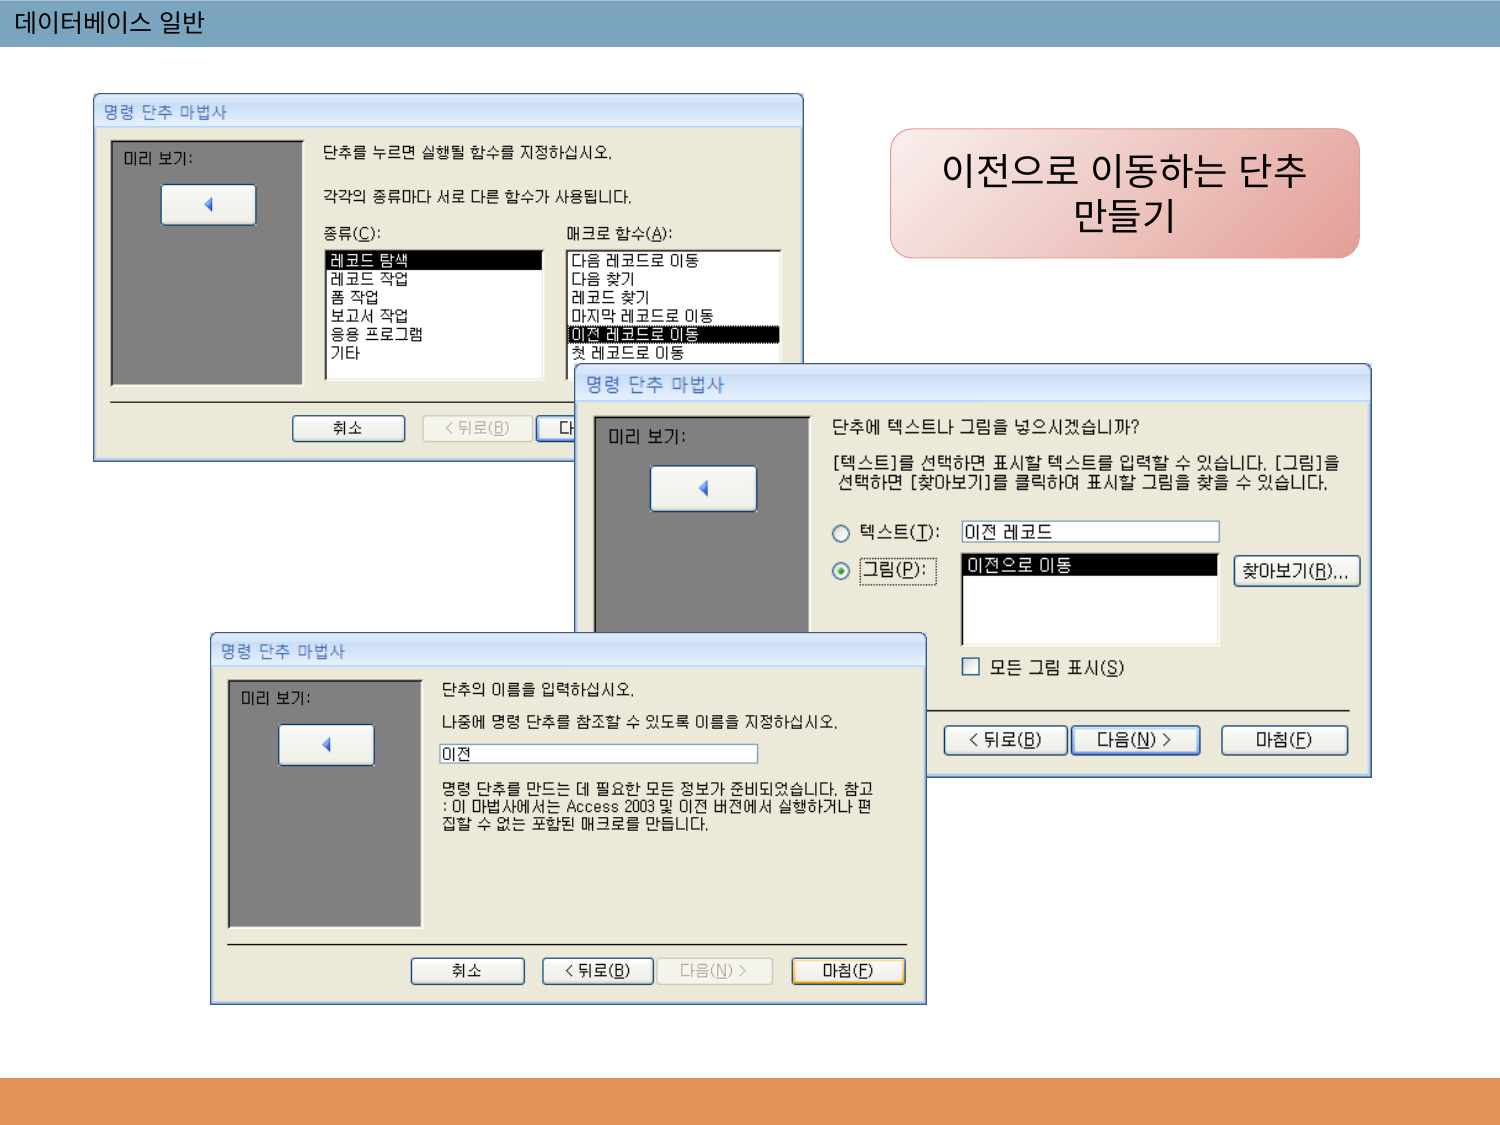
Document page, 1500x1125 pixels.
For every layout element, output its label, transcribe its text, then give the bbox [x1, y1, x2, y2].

text_box 이전으로 이동하는 단추 만들기 [889, 128, 1360, 259]
picture [93, 93, 1372, 1005]
